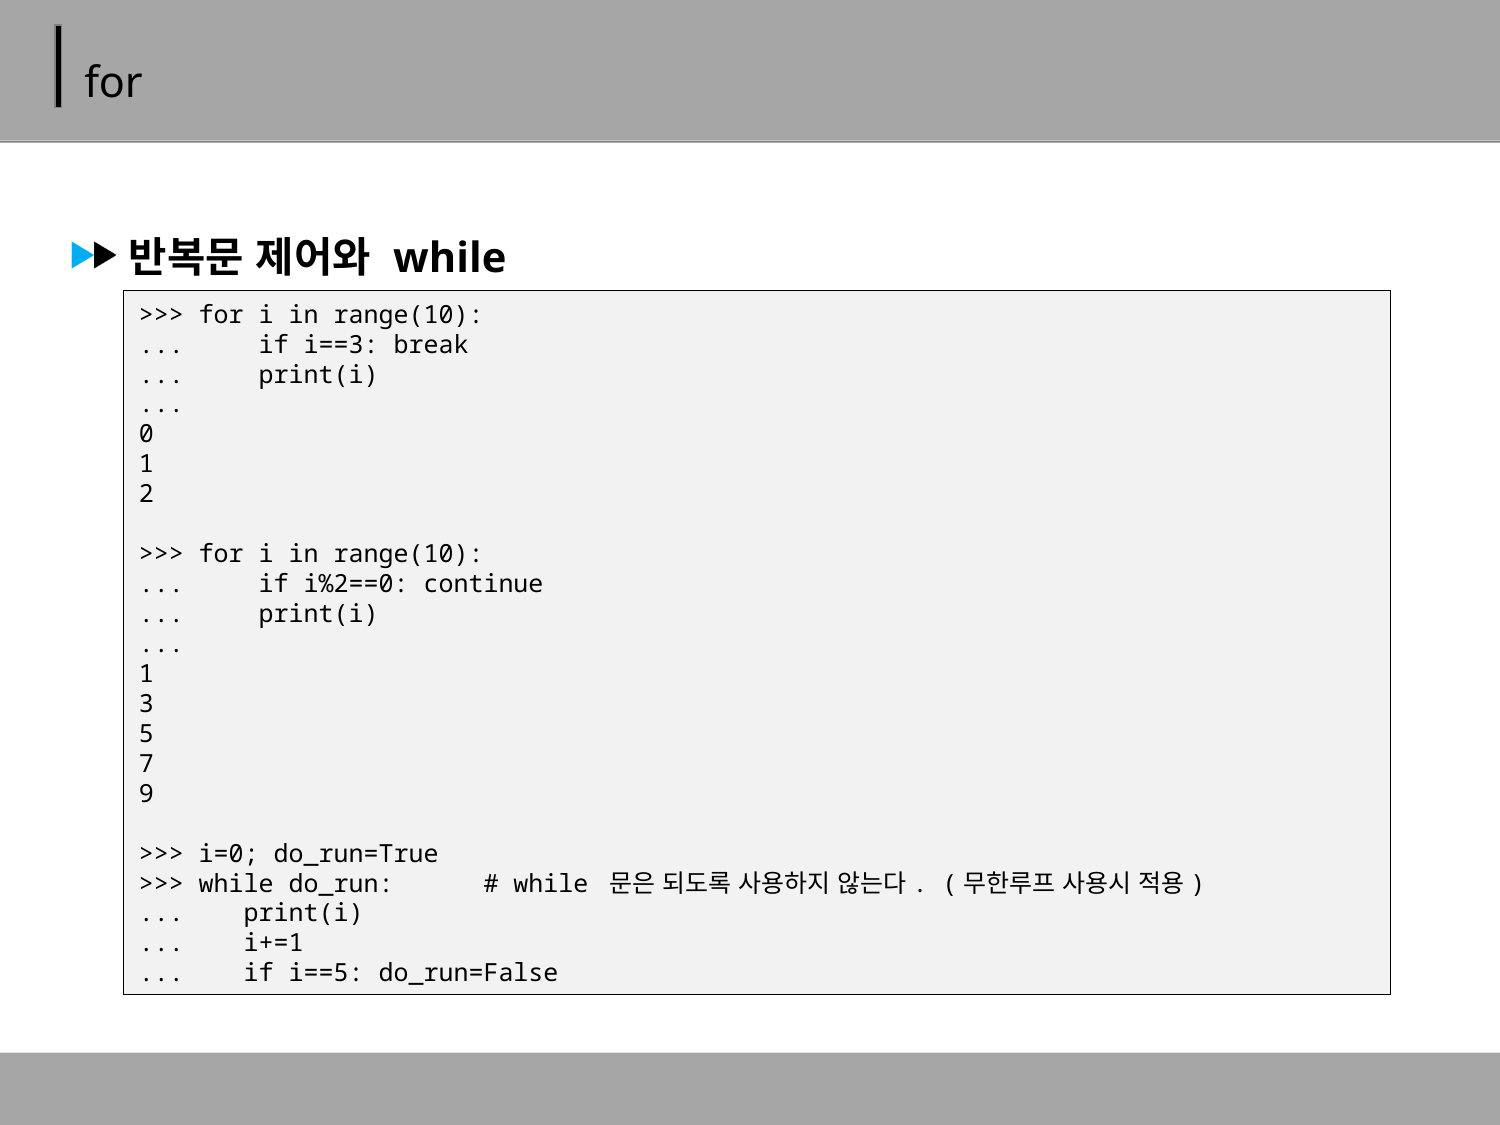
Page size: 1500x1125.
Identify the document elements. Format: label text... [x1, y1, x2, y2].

picture [70, 240, 118, 270]
text_box >>> for i in range(10): ... if i==3: break ... print(i) ... 0 1 2 >>> for i in range(10): ... if i%2==0: continue ... print(i) ... 1 3 5 7 9 >>> i=0; do_run=True >>> while do_run: # while 문은 되도록 사용하지 않는다. (무한루프 사용시 적용) ... print(i) ... i+=1 ... if i==5: do_run=False [123, 290, 1391, 995]
list 반복문 제어와 while [55, 172, 1447, 946]
title for [69, 20, 1364, 114]
